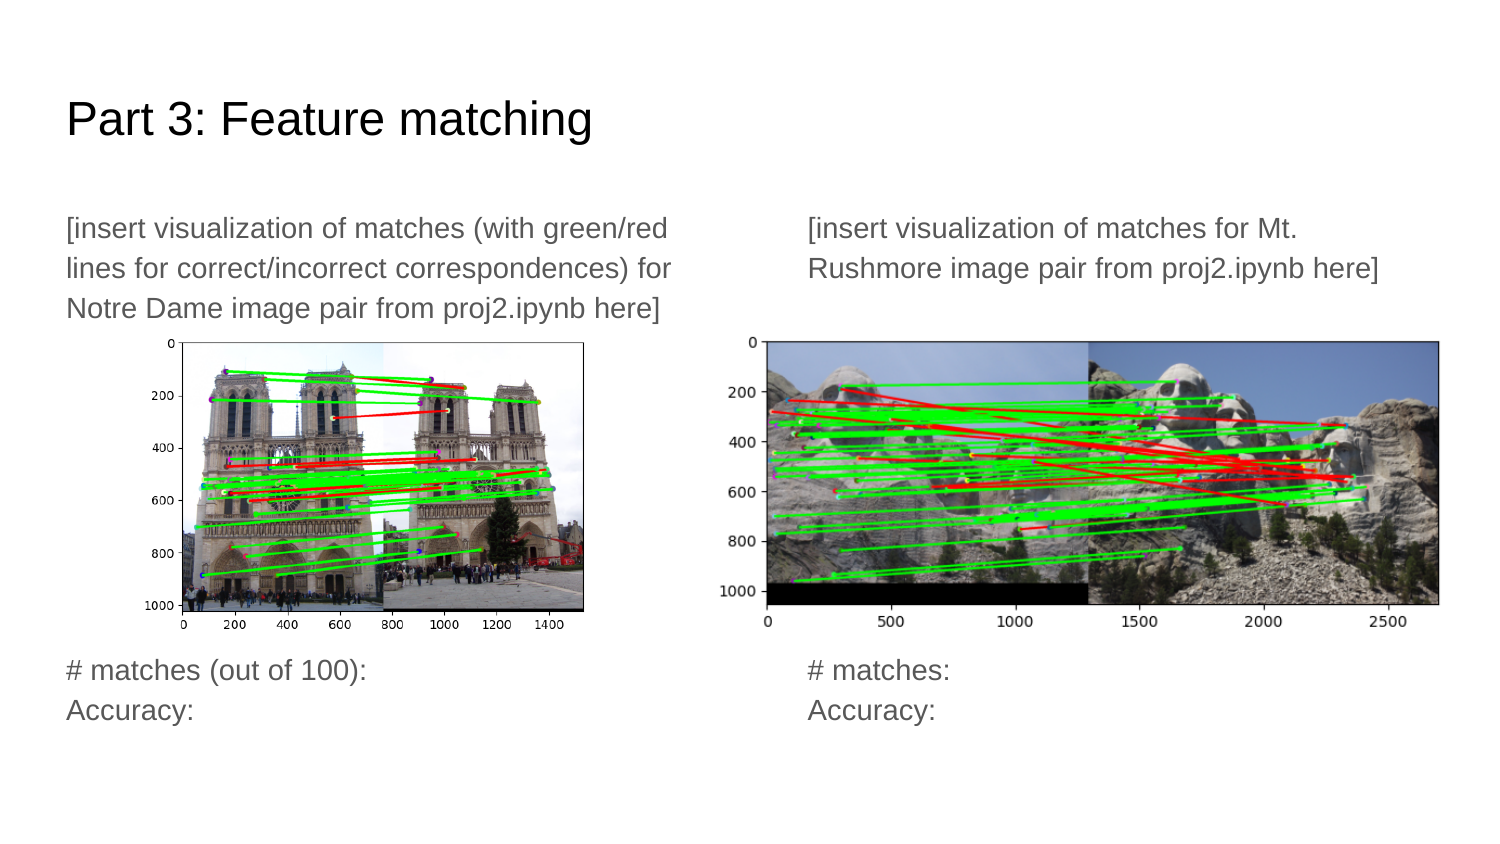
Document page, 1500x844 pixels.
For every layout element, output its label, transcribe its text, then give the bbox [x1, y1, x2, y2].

picture [134, 329, 592, 641]
title Part 3: Feature matching [50, 72, 1450, 168]
picture [706, 325, 1450, 642]
